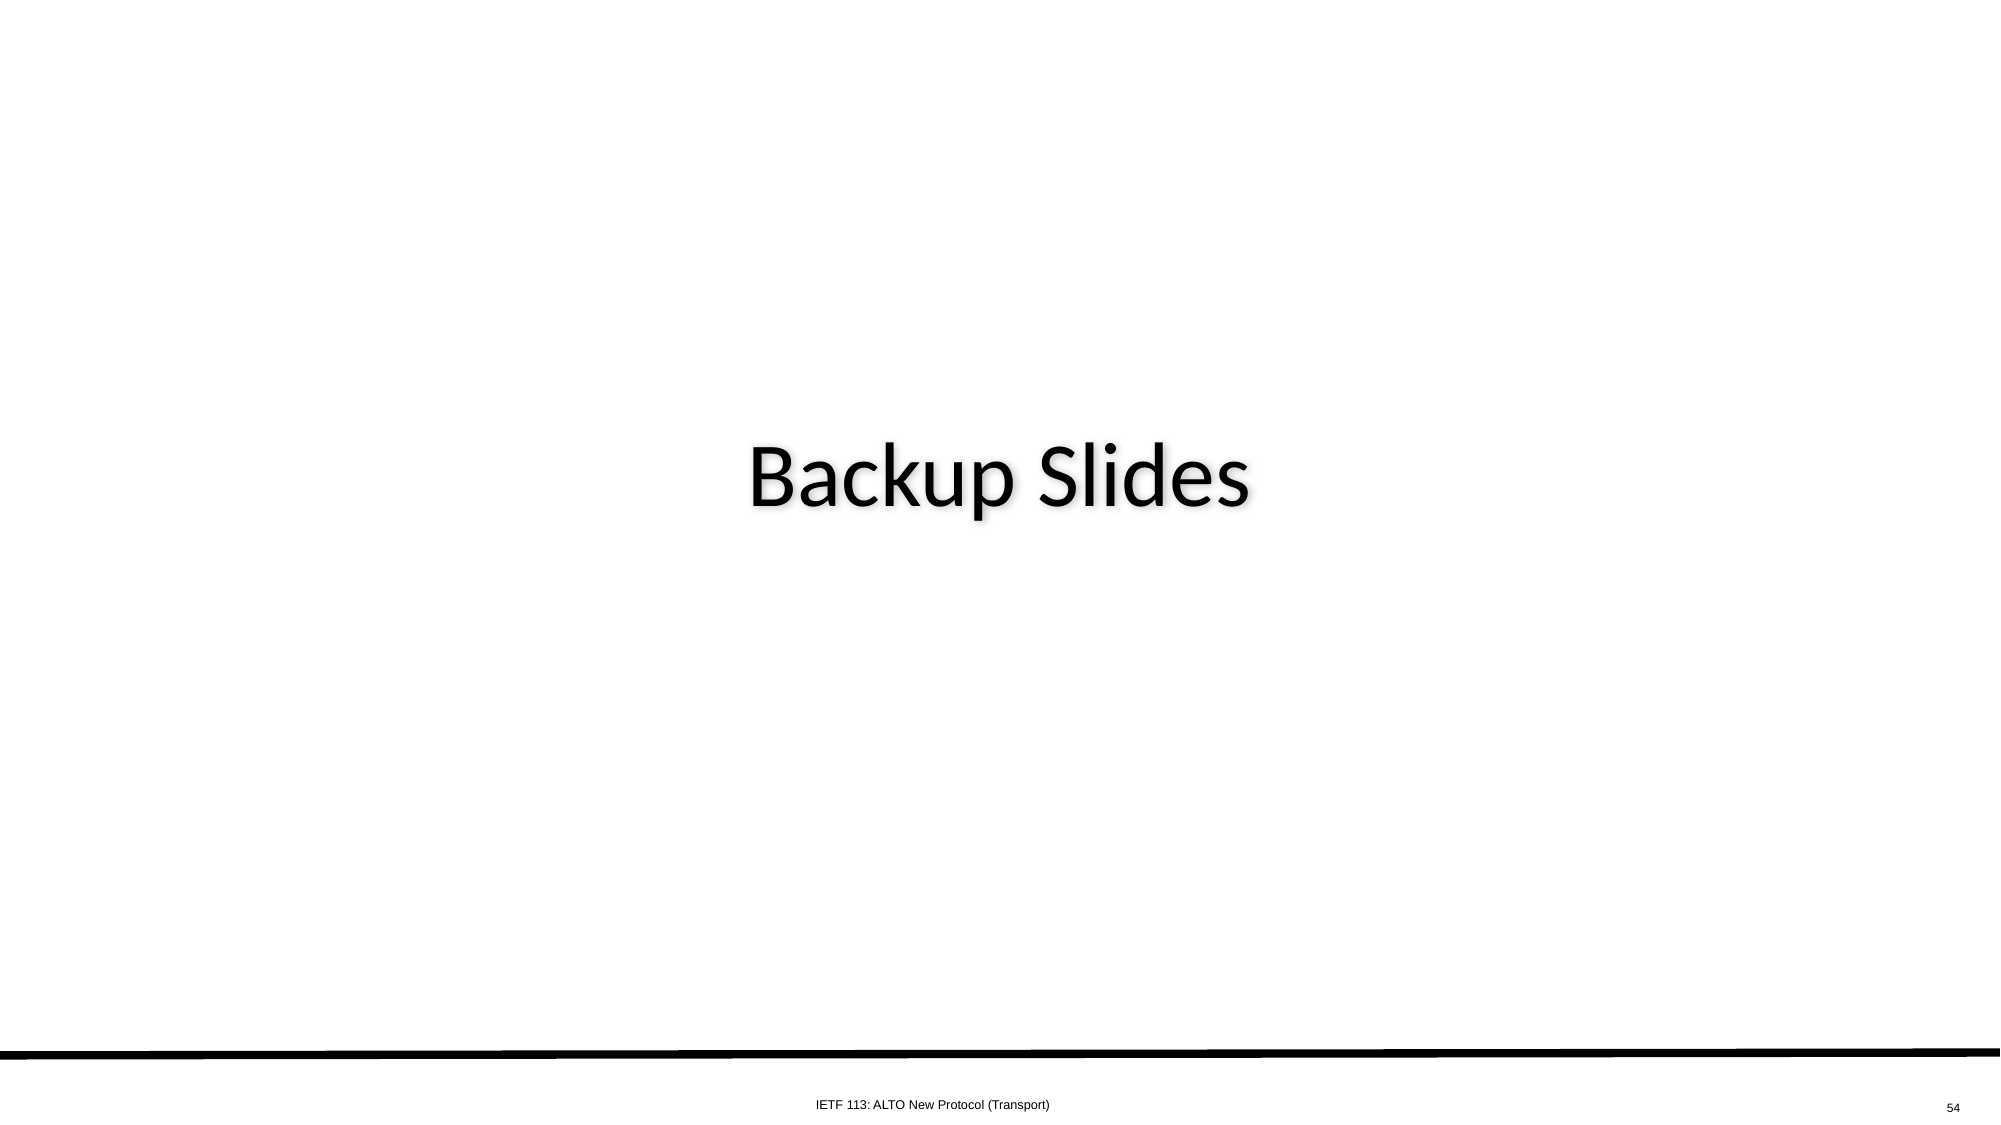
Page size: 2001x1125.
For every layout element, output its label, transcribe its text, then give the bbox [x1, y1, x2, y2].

title Backup Slides [149, 349, 1851, 591]
